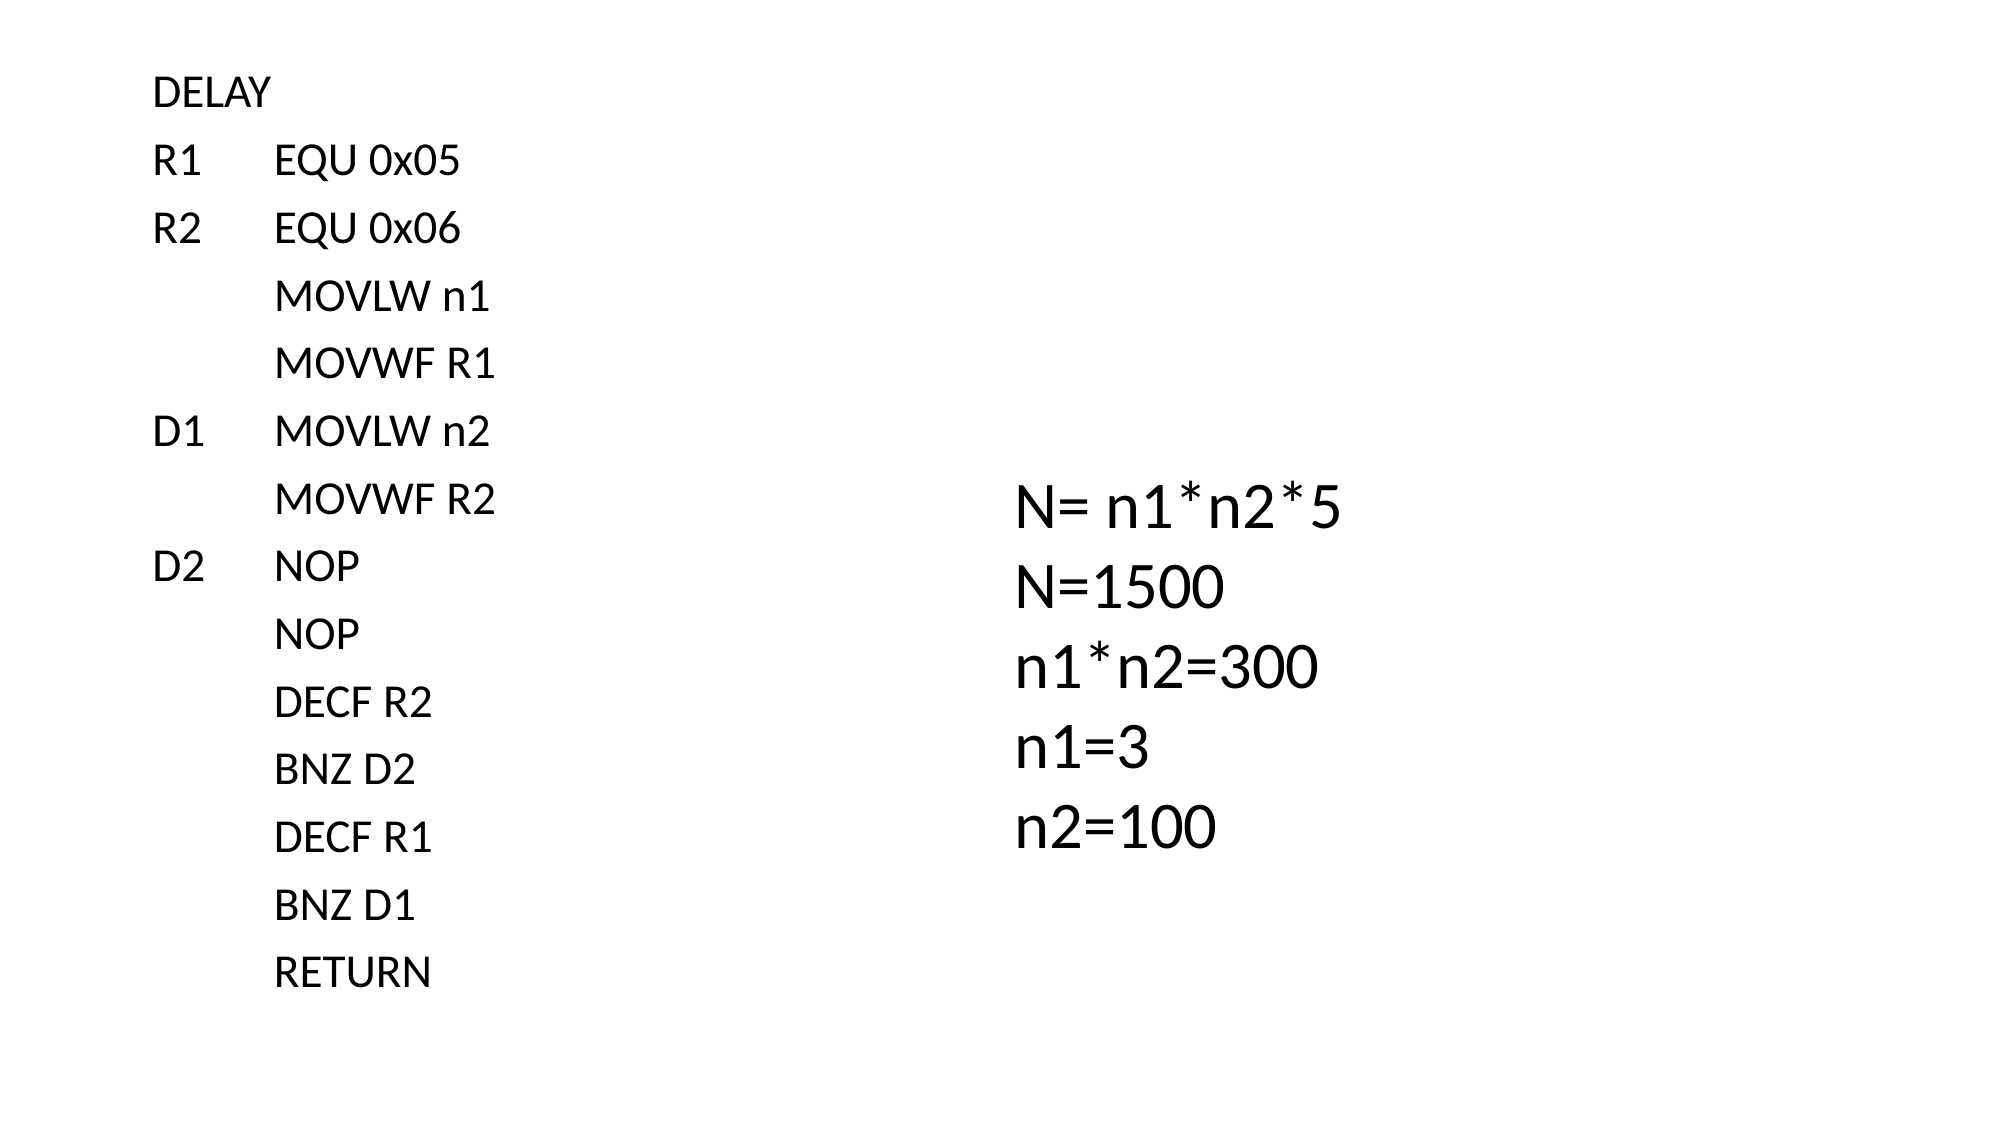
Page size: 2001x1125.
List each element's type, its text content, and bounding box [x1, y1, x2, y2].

list DELAY R1 EQU 0x05 R2 EQU 0x06 MOVLW n1 MOVWF R1 D1 MOVLW n2 MOVWF R2 D2 NOP NOP DECF R2 BNZ D2 DECF R1 BNZ D1 RETURN [137, 59, 1863, 1014]
text_box N= n1*n2*5 N=1500 n1*n2=300 n1=3 n2=100 [999, 454, 1460, 869]
